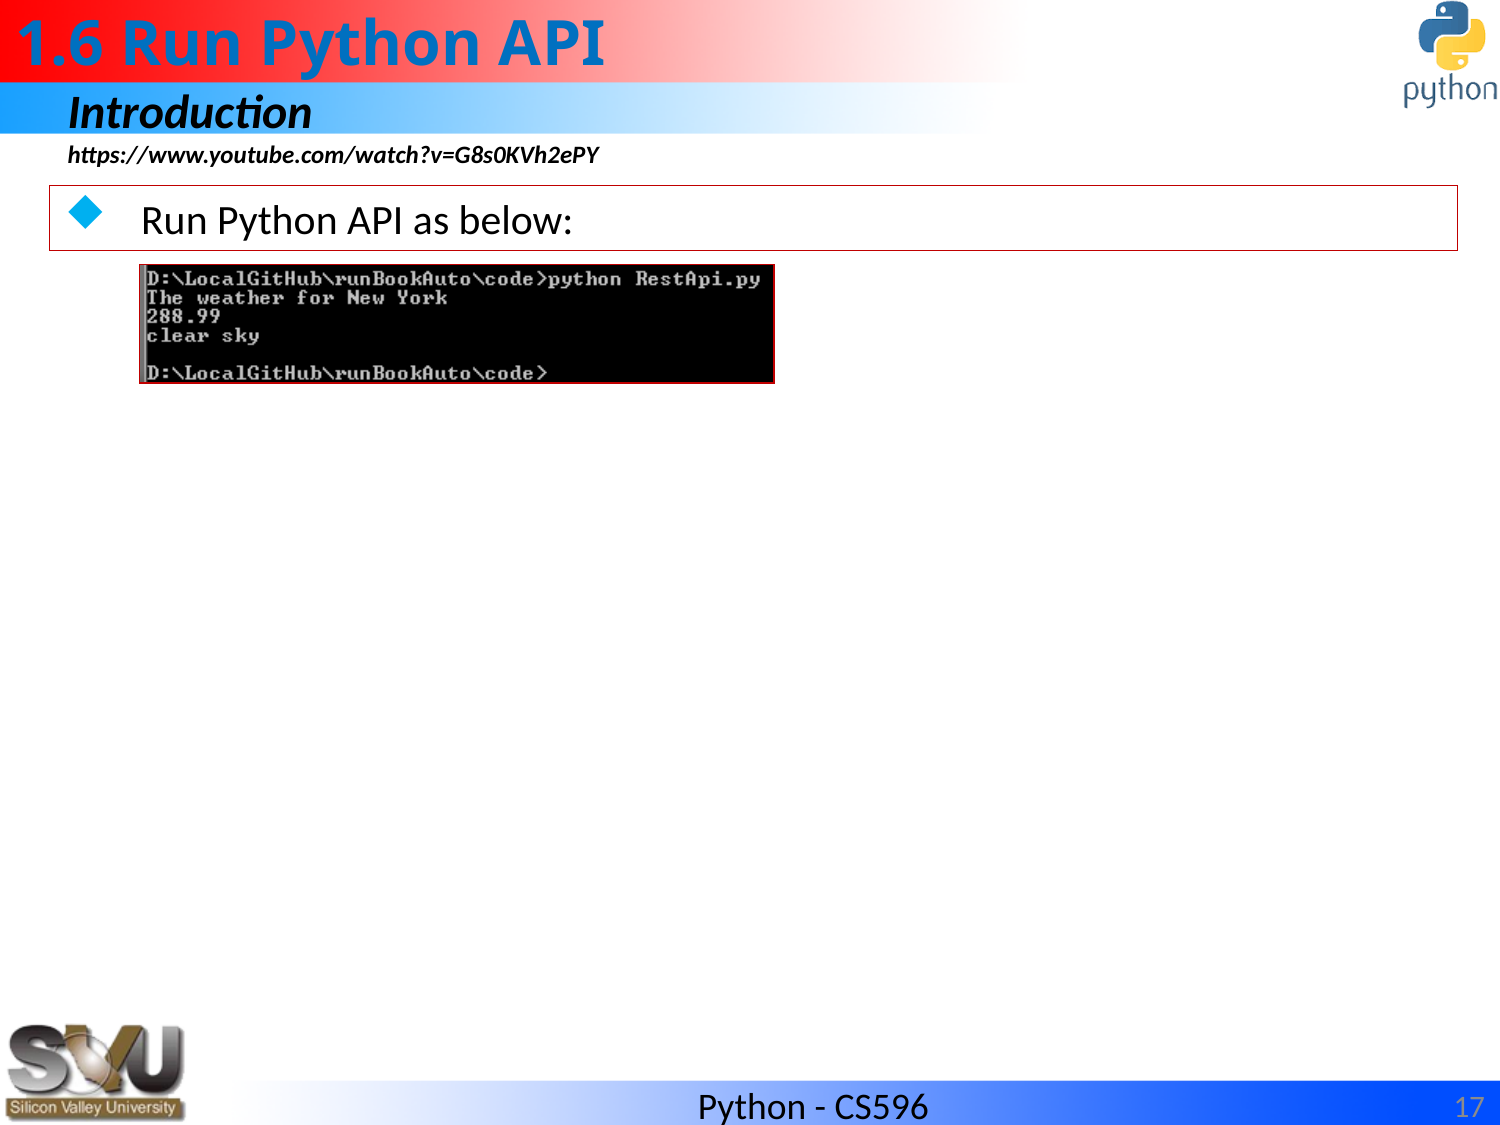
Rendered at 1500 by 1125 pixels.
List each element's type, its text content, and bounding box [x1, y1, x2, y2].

text_box Introduction https://www.youtube.com/watch?v=G8s0KVh2ePY [52, 73, 1008, 176]
text_box Python - CS596 [462, 1075, 1165, 1125]
title 1.6 Run Python API [0, 0, 1402, 95]
slide_number 17 [1162, 1074, 1500, 1125]
text_box Run Python API as below: [49, 185, 1458, 251]
picture [0, 0, 1500, 1125]
